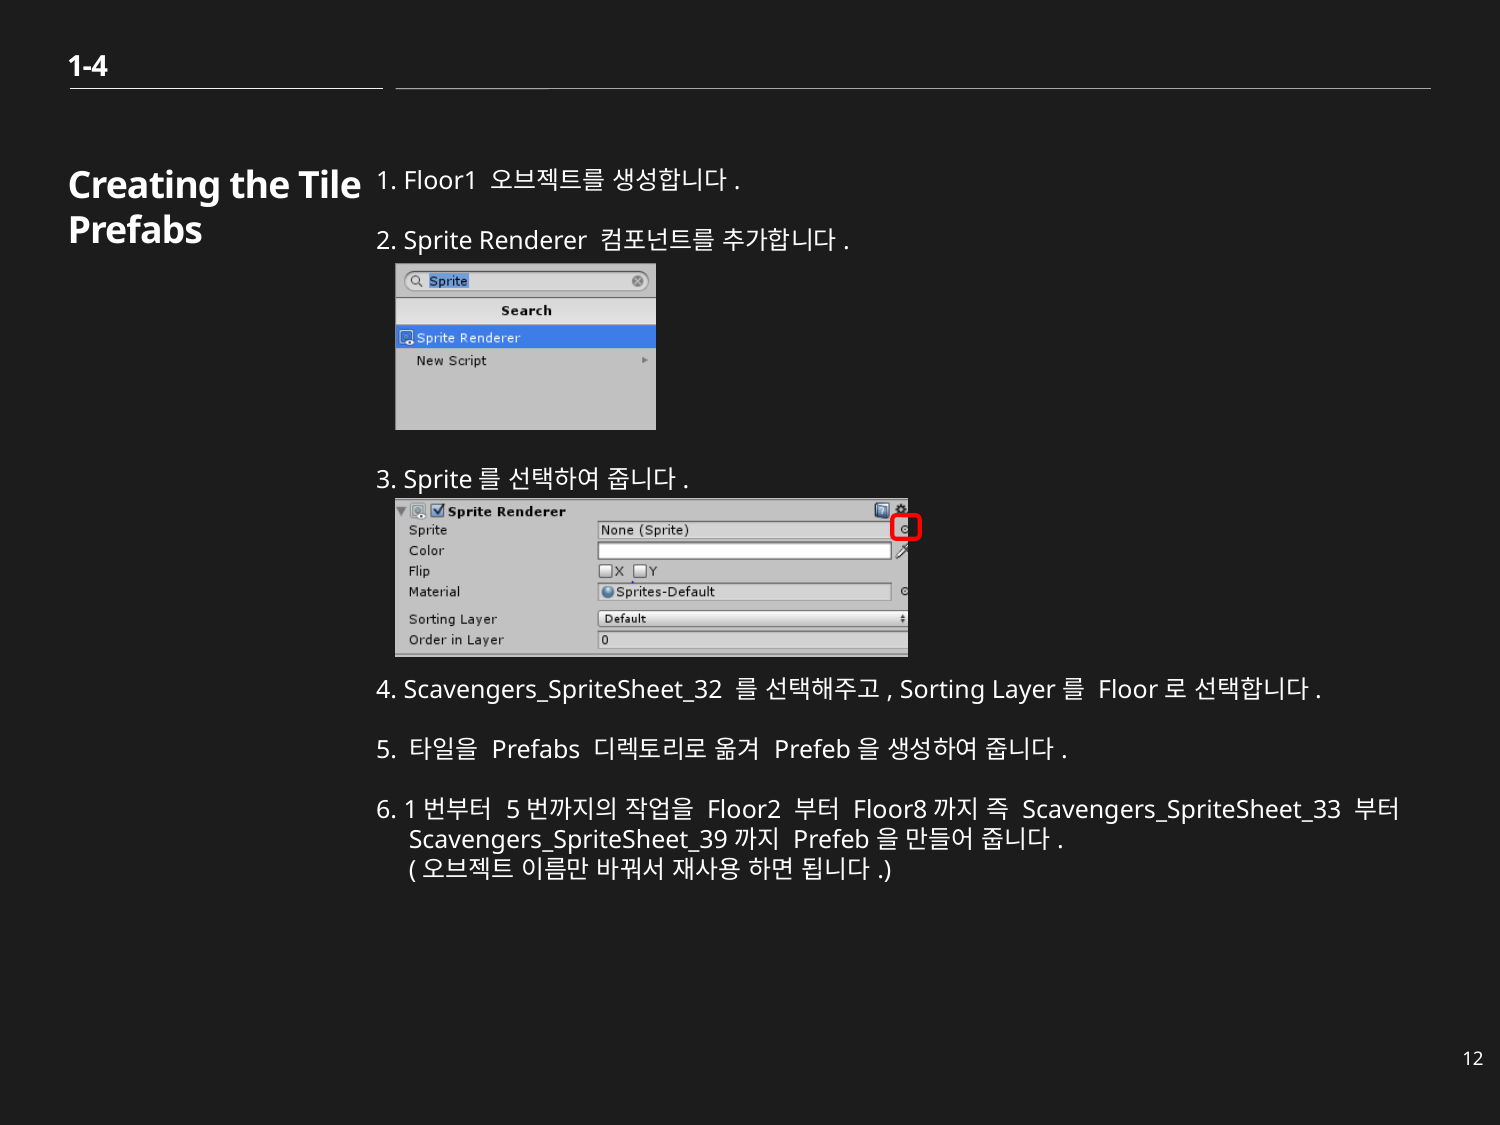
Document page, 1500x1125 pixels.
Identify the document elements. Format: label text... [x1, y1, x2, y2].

picture [395, 498, 908, 658]
text_box 12 [1377, 1039, 1499, 1080]
picture [395, 262, 656, 431]
text_box [913, 513, 922, 541]
text_box 1. Floor1 오브젝트를 생성합니다. 2. Sprite Renderer 컴포넌트를 추가합니다. 3. Sprite를 선택하여 줍니다. 4. Scavengers_SpriteSheet_32 를 선택해주고, Sorting Layer를 Floor로 선택합니다. 5. 타일을 Prefabs 디렉토리로 옮겨 Prefeb을 생성하여 줍니다. 6. 1번부터 5번까지의 작업을 Floor2 부터 Floor8까지 즉 Scavengers_SpriteSheet_33 부터 Scavengers_SpriteSheet_39까지 Prefeb을 만들어 줍니다. (오브젝트 이름만 바꿔서 재사용 하면 됩니다.) [361, 157, 1423, 921]
text_box 1-4 [52, 39, 123, 90]
title Creating the Tile Prefabs [52, 153, 384, 395]
